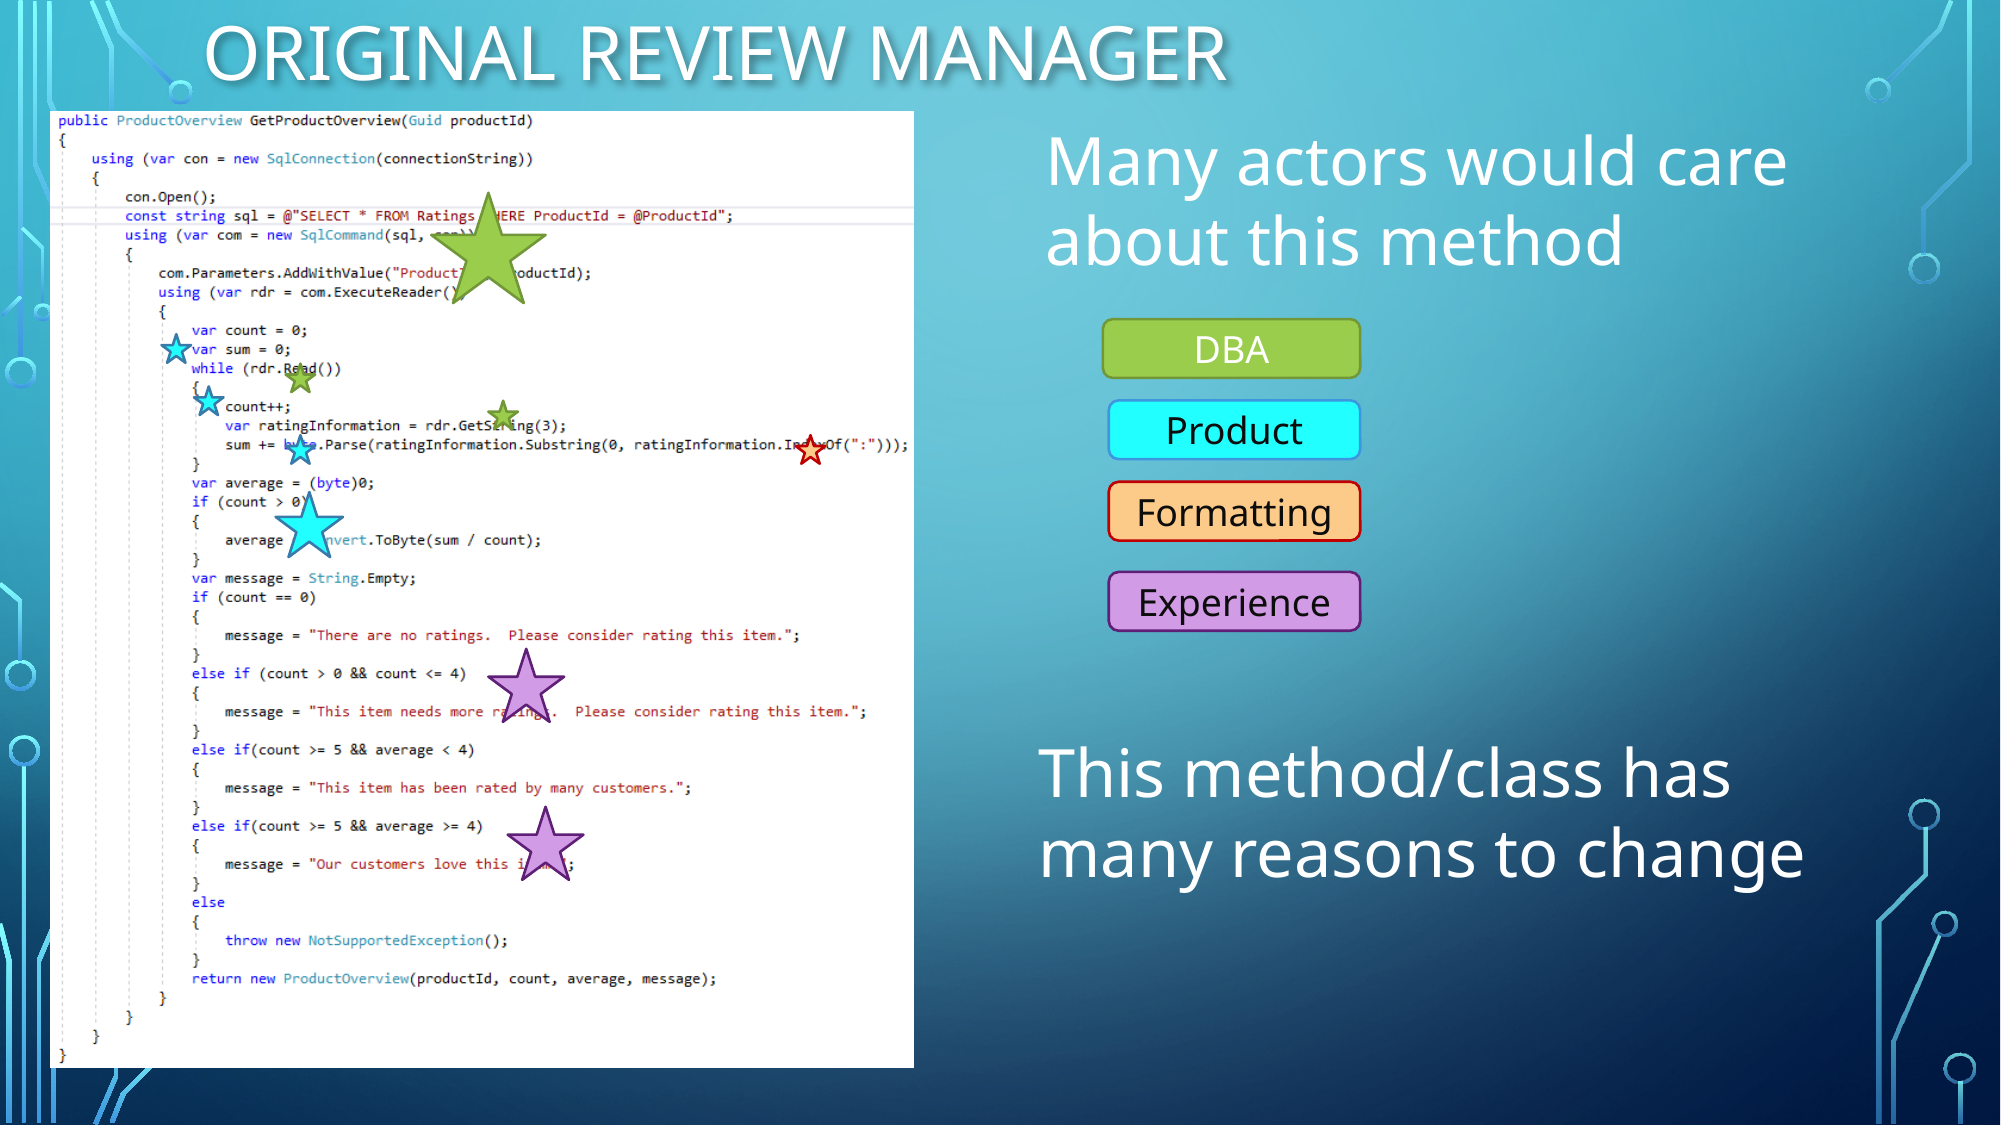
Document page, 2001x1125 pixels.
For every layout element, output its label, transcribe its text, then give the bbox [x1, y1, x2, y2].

text_box Product [1107, 399, 1362, 461]
text_box Experience [1107, 570, 1362, 633]
text_box Formatting [1107, 480, 1362, 542]
picture [50, 111, 915, 1068]
text_box Many actors would care about this method [1030, 111, 1805, 287]
title Original Review Manager [187, 0, 1813, 112]
text_box This method/class has many reasons to change [1023, 723, 1823, 899]
text_box DBA [1101, 317, 1362, 380]
